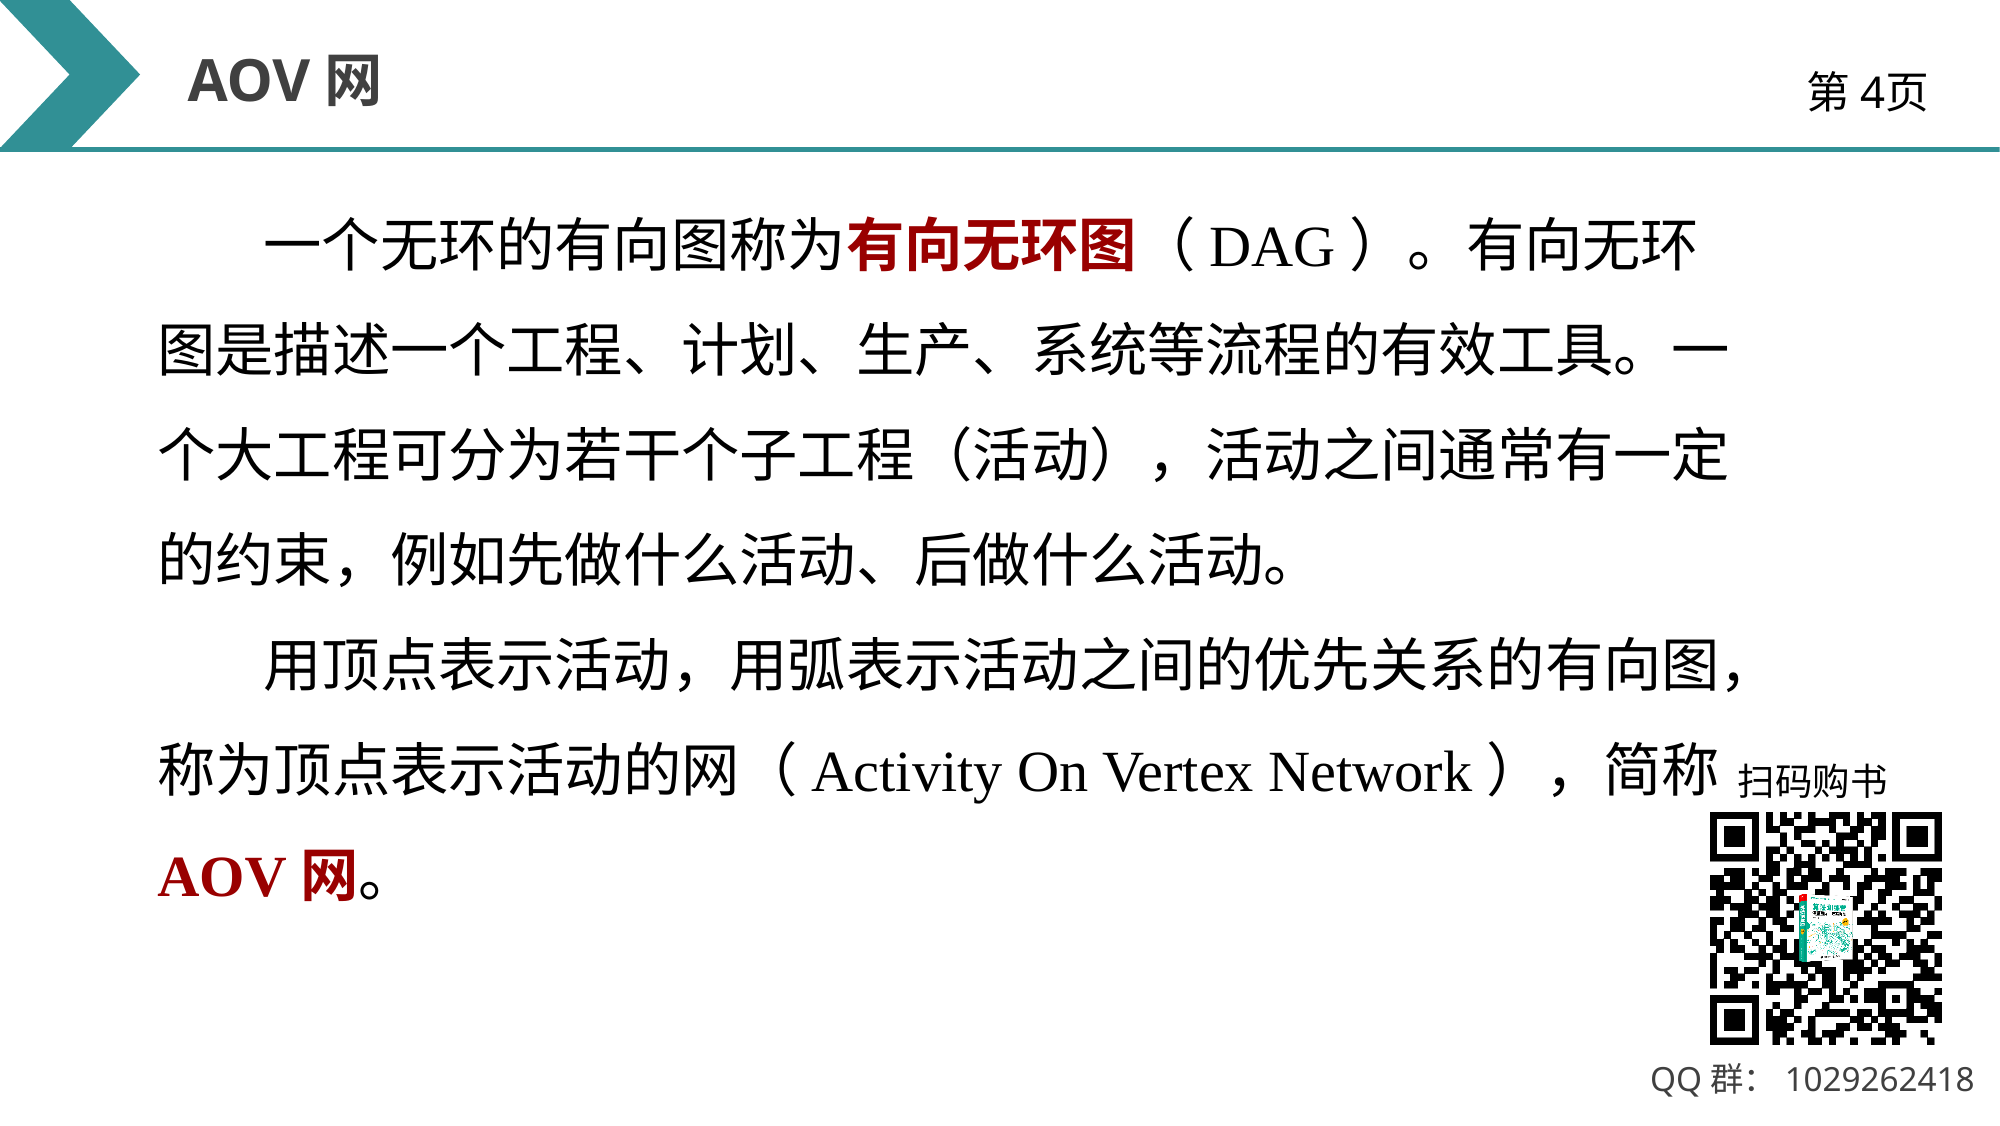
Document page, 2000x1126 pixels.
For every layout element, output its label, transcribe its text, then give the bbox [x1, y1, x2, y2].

text_box [0, 0, 142, 148]
text_box AOV网 [173, 35, 823, 121]
text_box 一个无环的有向图称为有向无环图（DAG）。有向无环图是描述一个工程、计划、生产、系统等流程的有效工具。一个大工程可分为若干个子工程（活动），活动之间通常有一定的约束，例如先做什么活动、后做什么活动。 用顶点表示活动，用弧表示活动之间的优先关系的有向图，称为顶点表示活动的网（Activity On Vertex Network），简称AOV网。 [142, 166, 1749, 916]
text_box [1637, 750, 1988, 1107]
